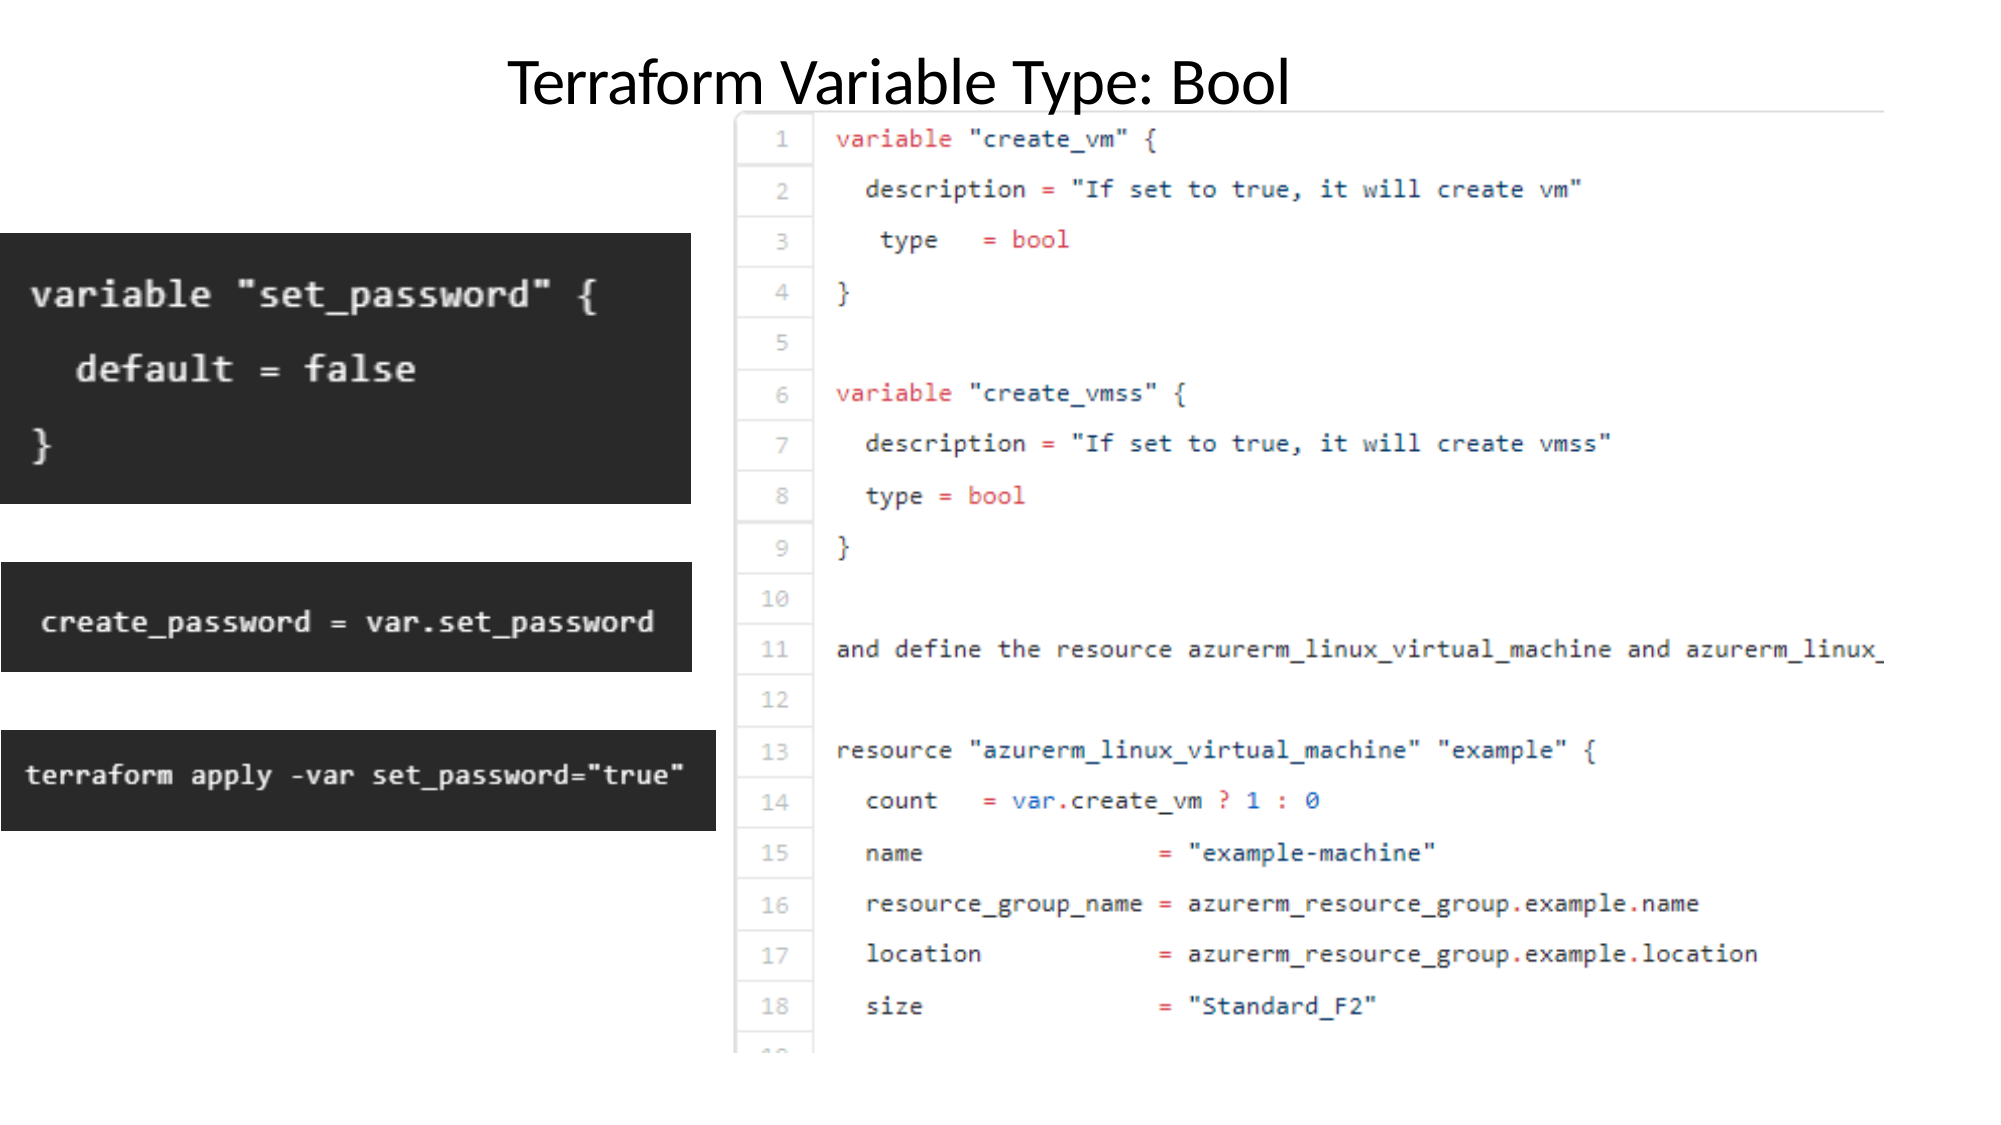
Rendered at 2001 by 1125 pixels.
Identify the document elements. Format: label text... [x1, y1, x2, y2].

picture [732, 107, 1884, 1053]
title Terraform Variable Type: Bool [505, 0, 1310, 173]
picture [0, 730, 716, 831]
picture [0, 233, 691, 504]
picture [0, 562, 692, 672]
